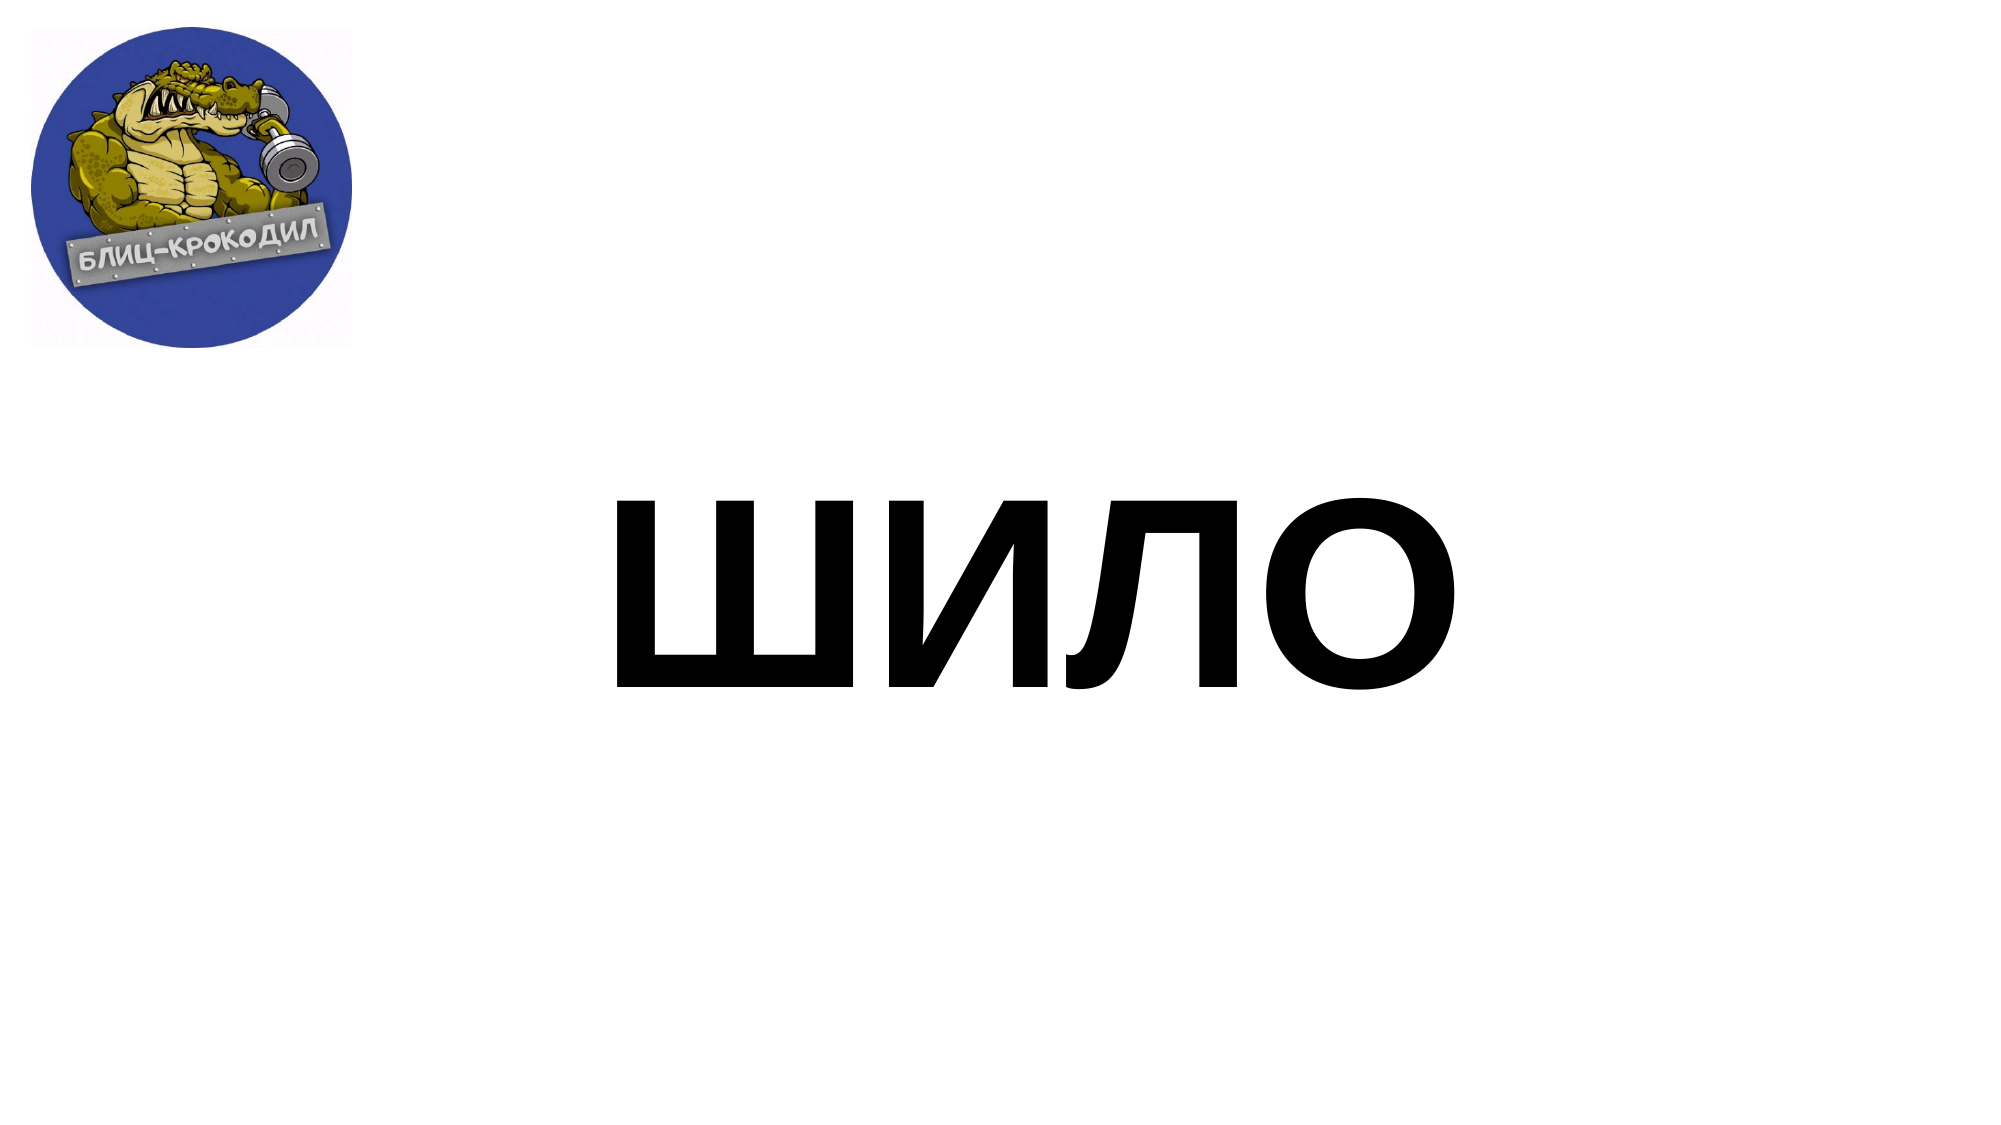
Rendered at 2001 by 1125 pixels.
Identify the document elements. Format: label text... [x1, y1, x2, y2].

title ШИЛО [282, 361, 1783, 754]
picture [31, 27, 352, 348]
